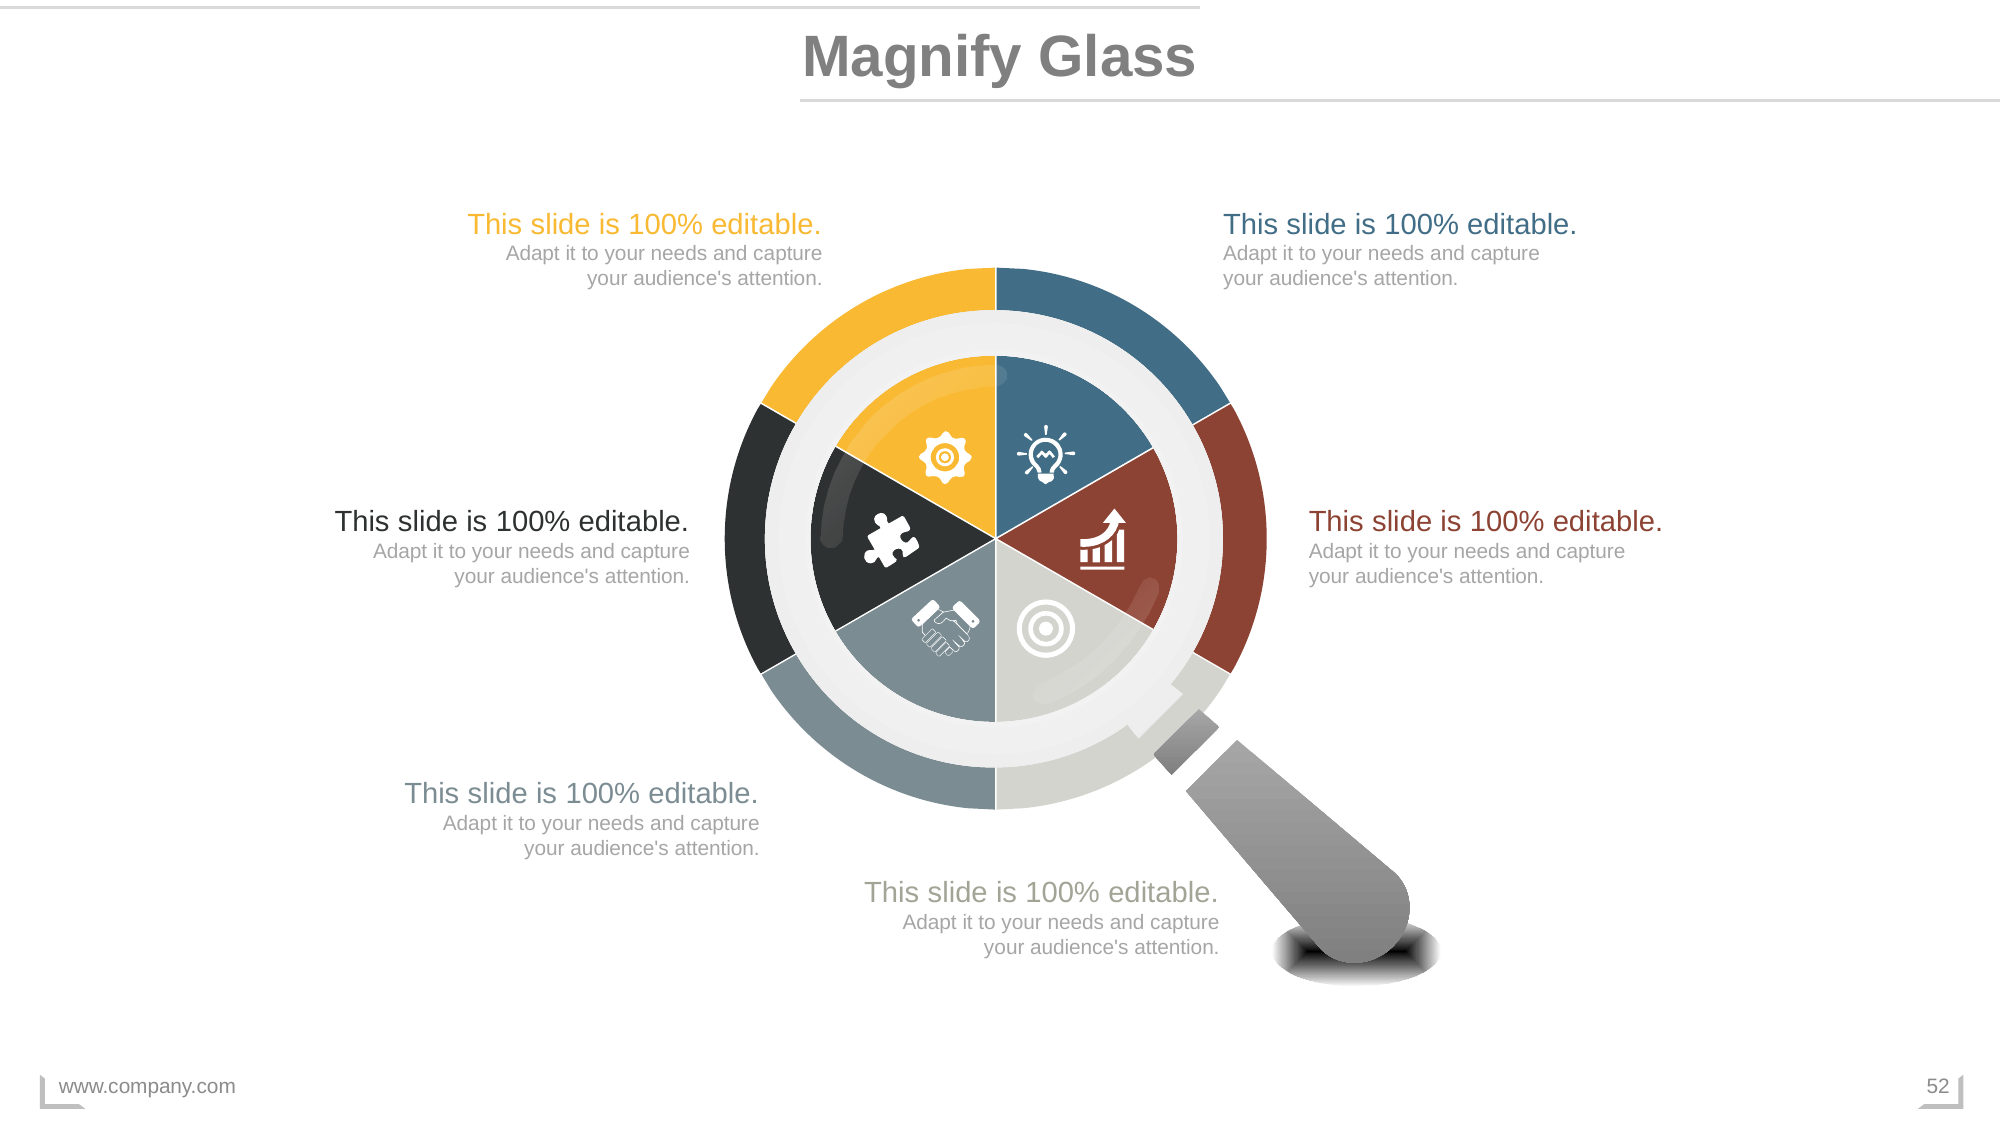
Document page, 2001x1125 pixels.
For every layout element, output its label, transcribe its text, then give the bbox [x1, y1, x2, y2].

slide_number 52 [1902, 1055, 1965, 1116]
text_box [319, 197, 1681, 986]
text_box Magnify Glass [0, 10, 2000, 96]
footer www.company.com [43, 1055, 719, 1116]
